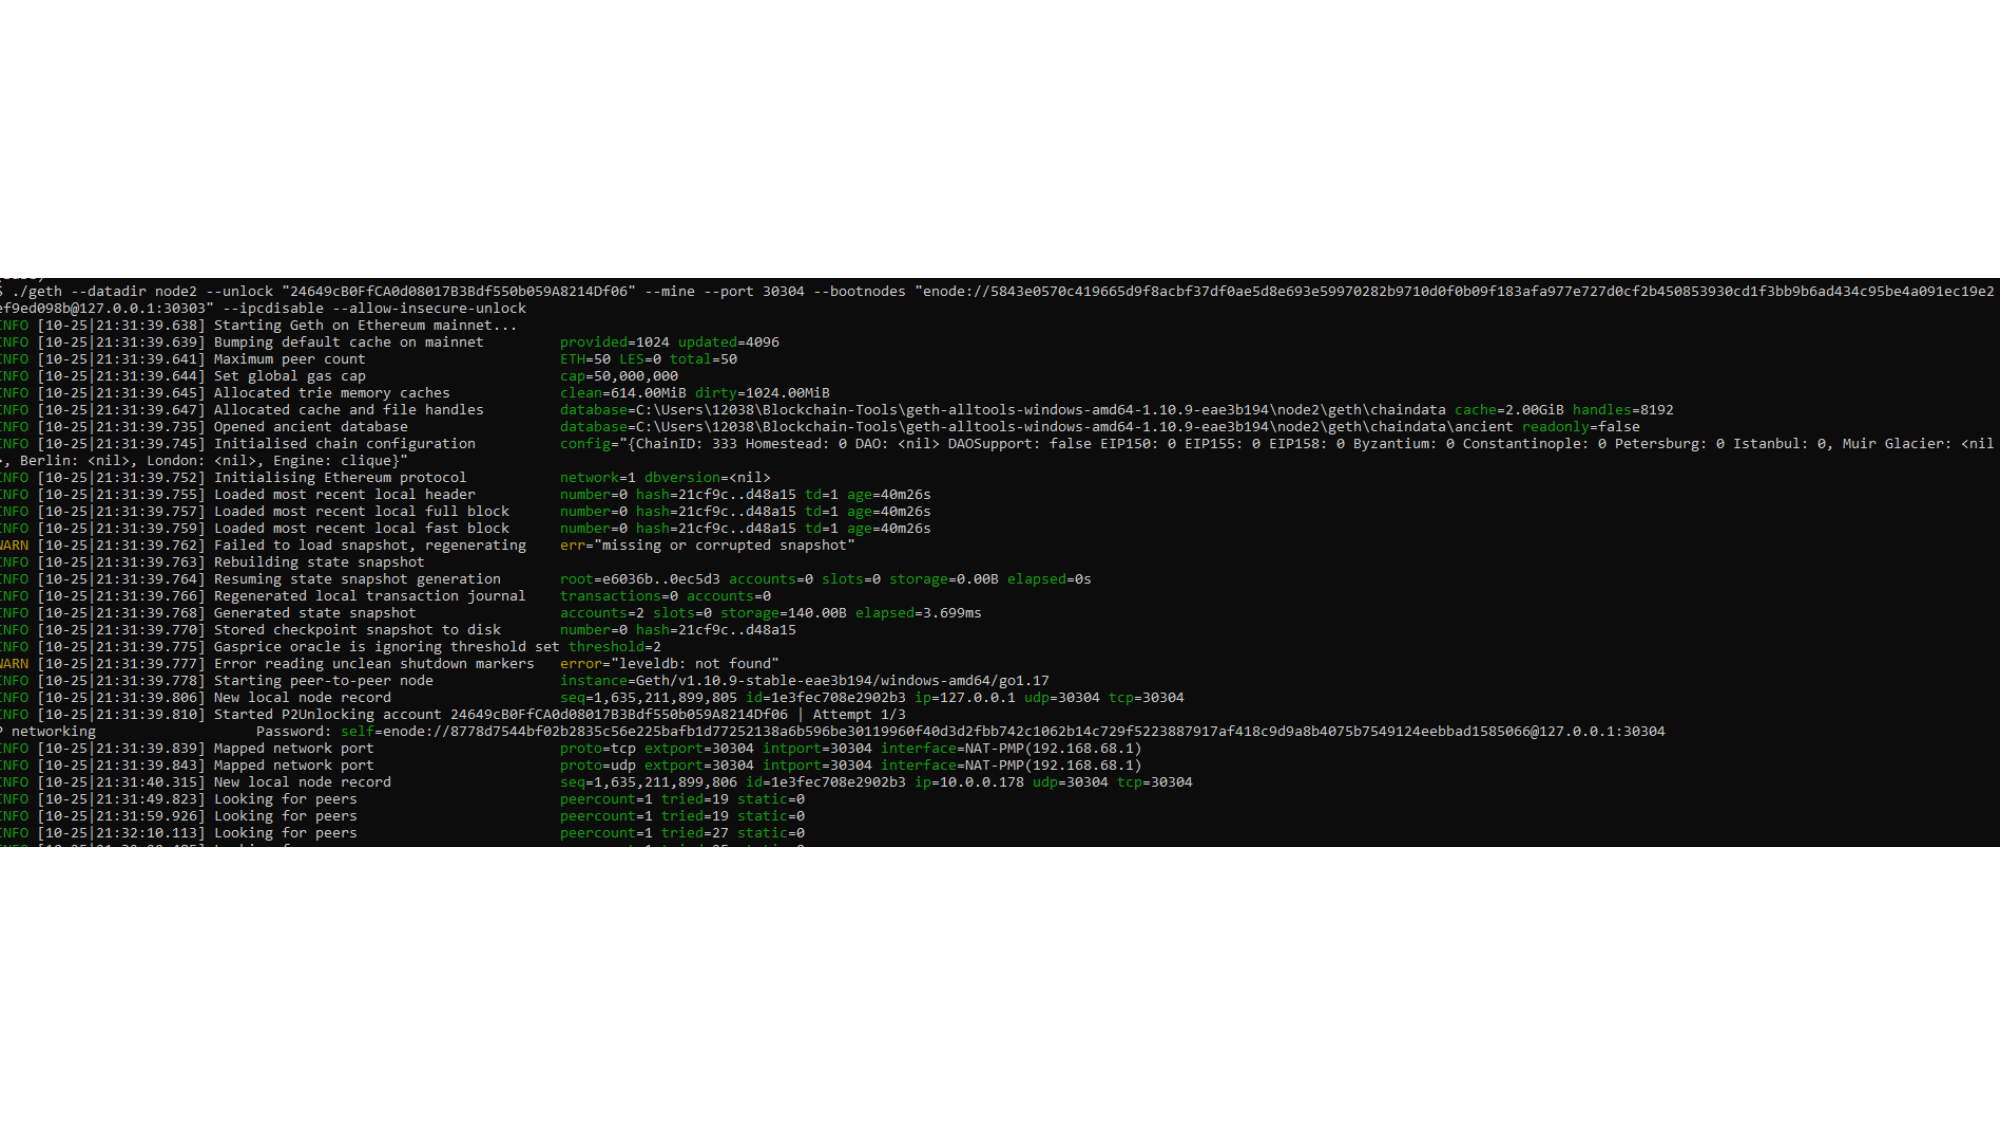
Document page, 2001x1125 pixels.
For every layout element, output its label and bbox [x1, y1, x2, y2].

picture [0, 278, 2000, 847]
